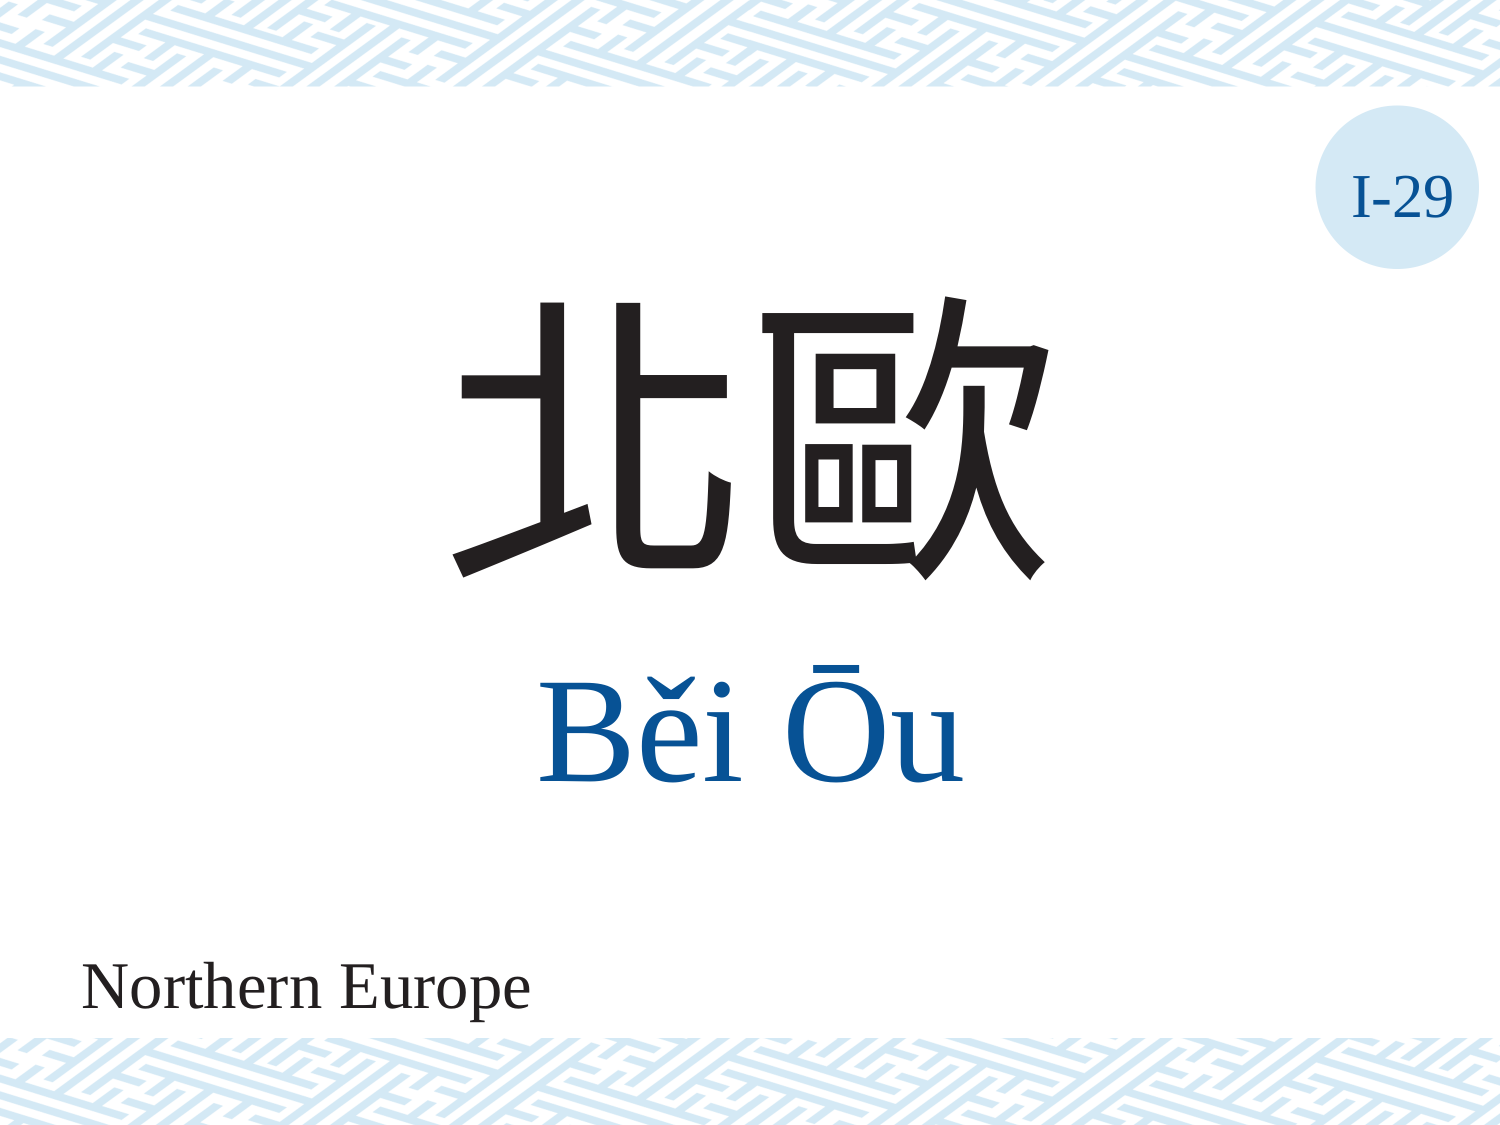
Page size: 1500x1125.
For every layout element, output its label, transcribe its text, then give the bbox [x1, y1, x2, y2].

picture [0, 0, 1500, 1125]
text_box I-29 北歐 Běi Ōu [439, 154, 1456, 812]
text_box Northern Europe [79, 942, 534, 1023]
